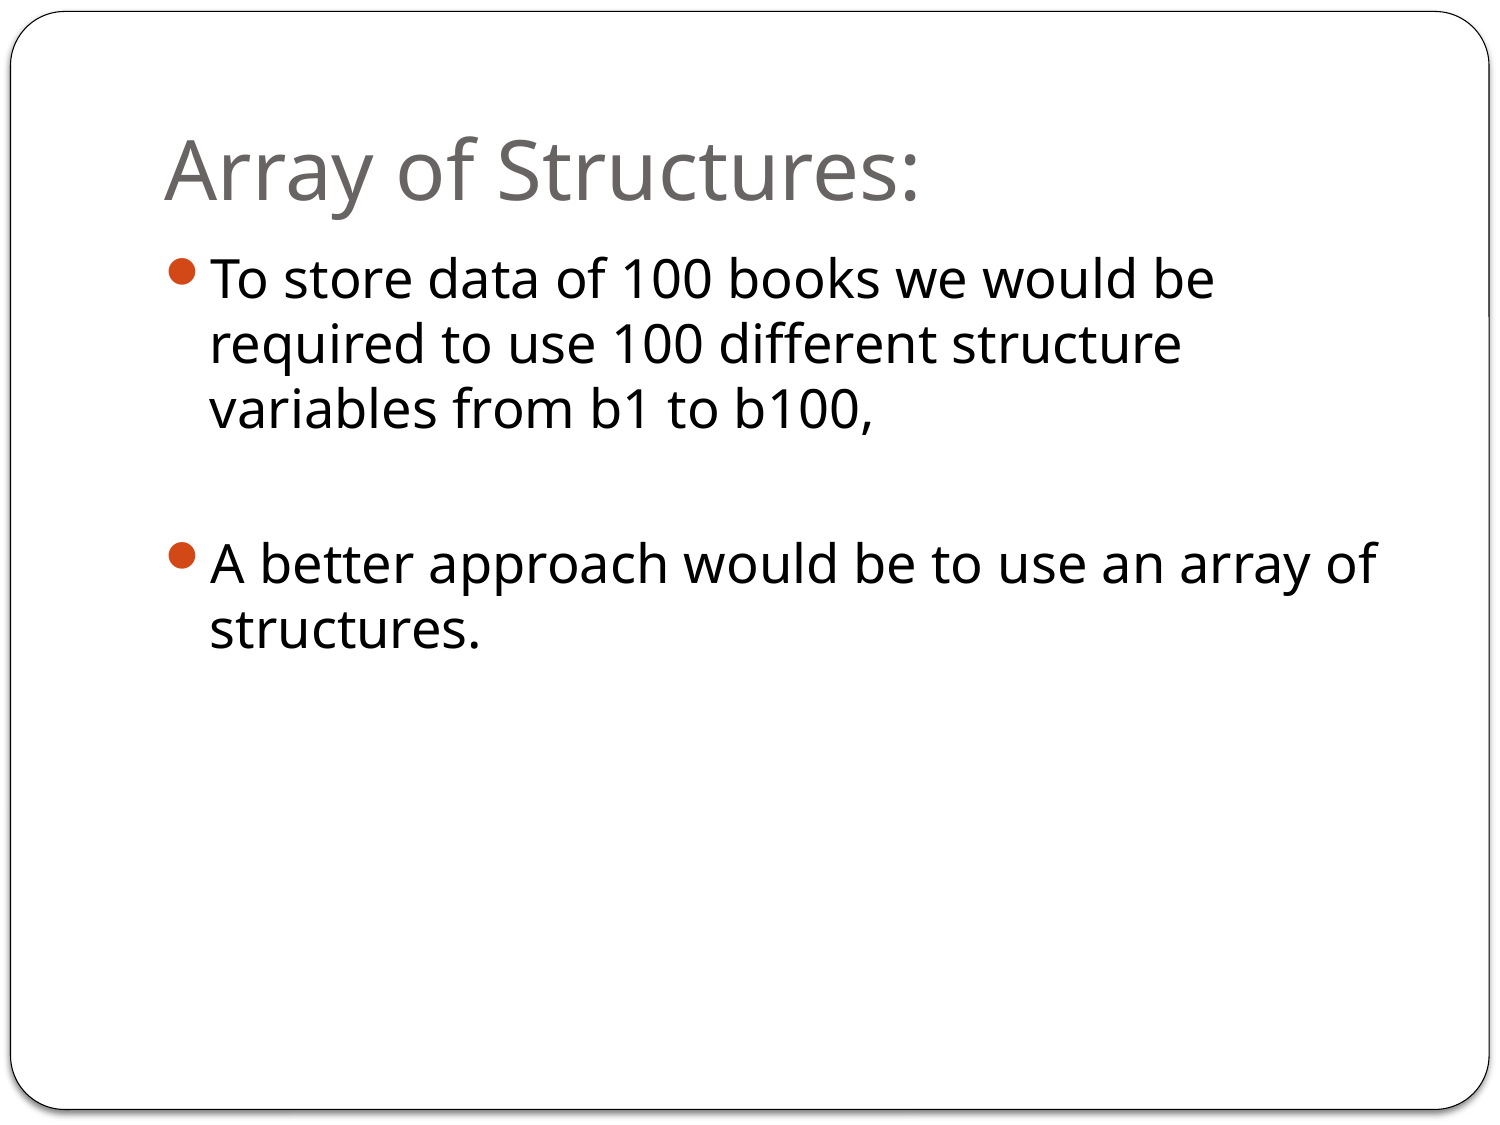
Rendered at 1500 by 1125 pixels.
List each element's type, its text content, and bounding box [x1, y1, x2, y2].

title Array of Structures: [150, 45, 1425, 233]
list To store data of 100 books we would be required to use 100 different structure variables from b1 to b100, A better approach would be to use an array of structures. [150, 237, 1425, 988]
